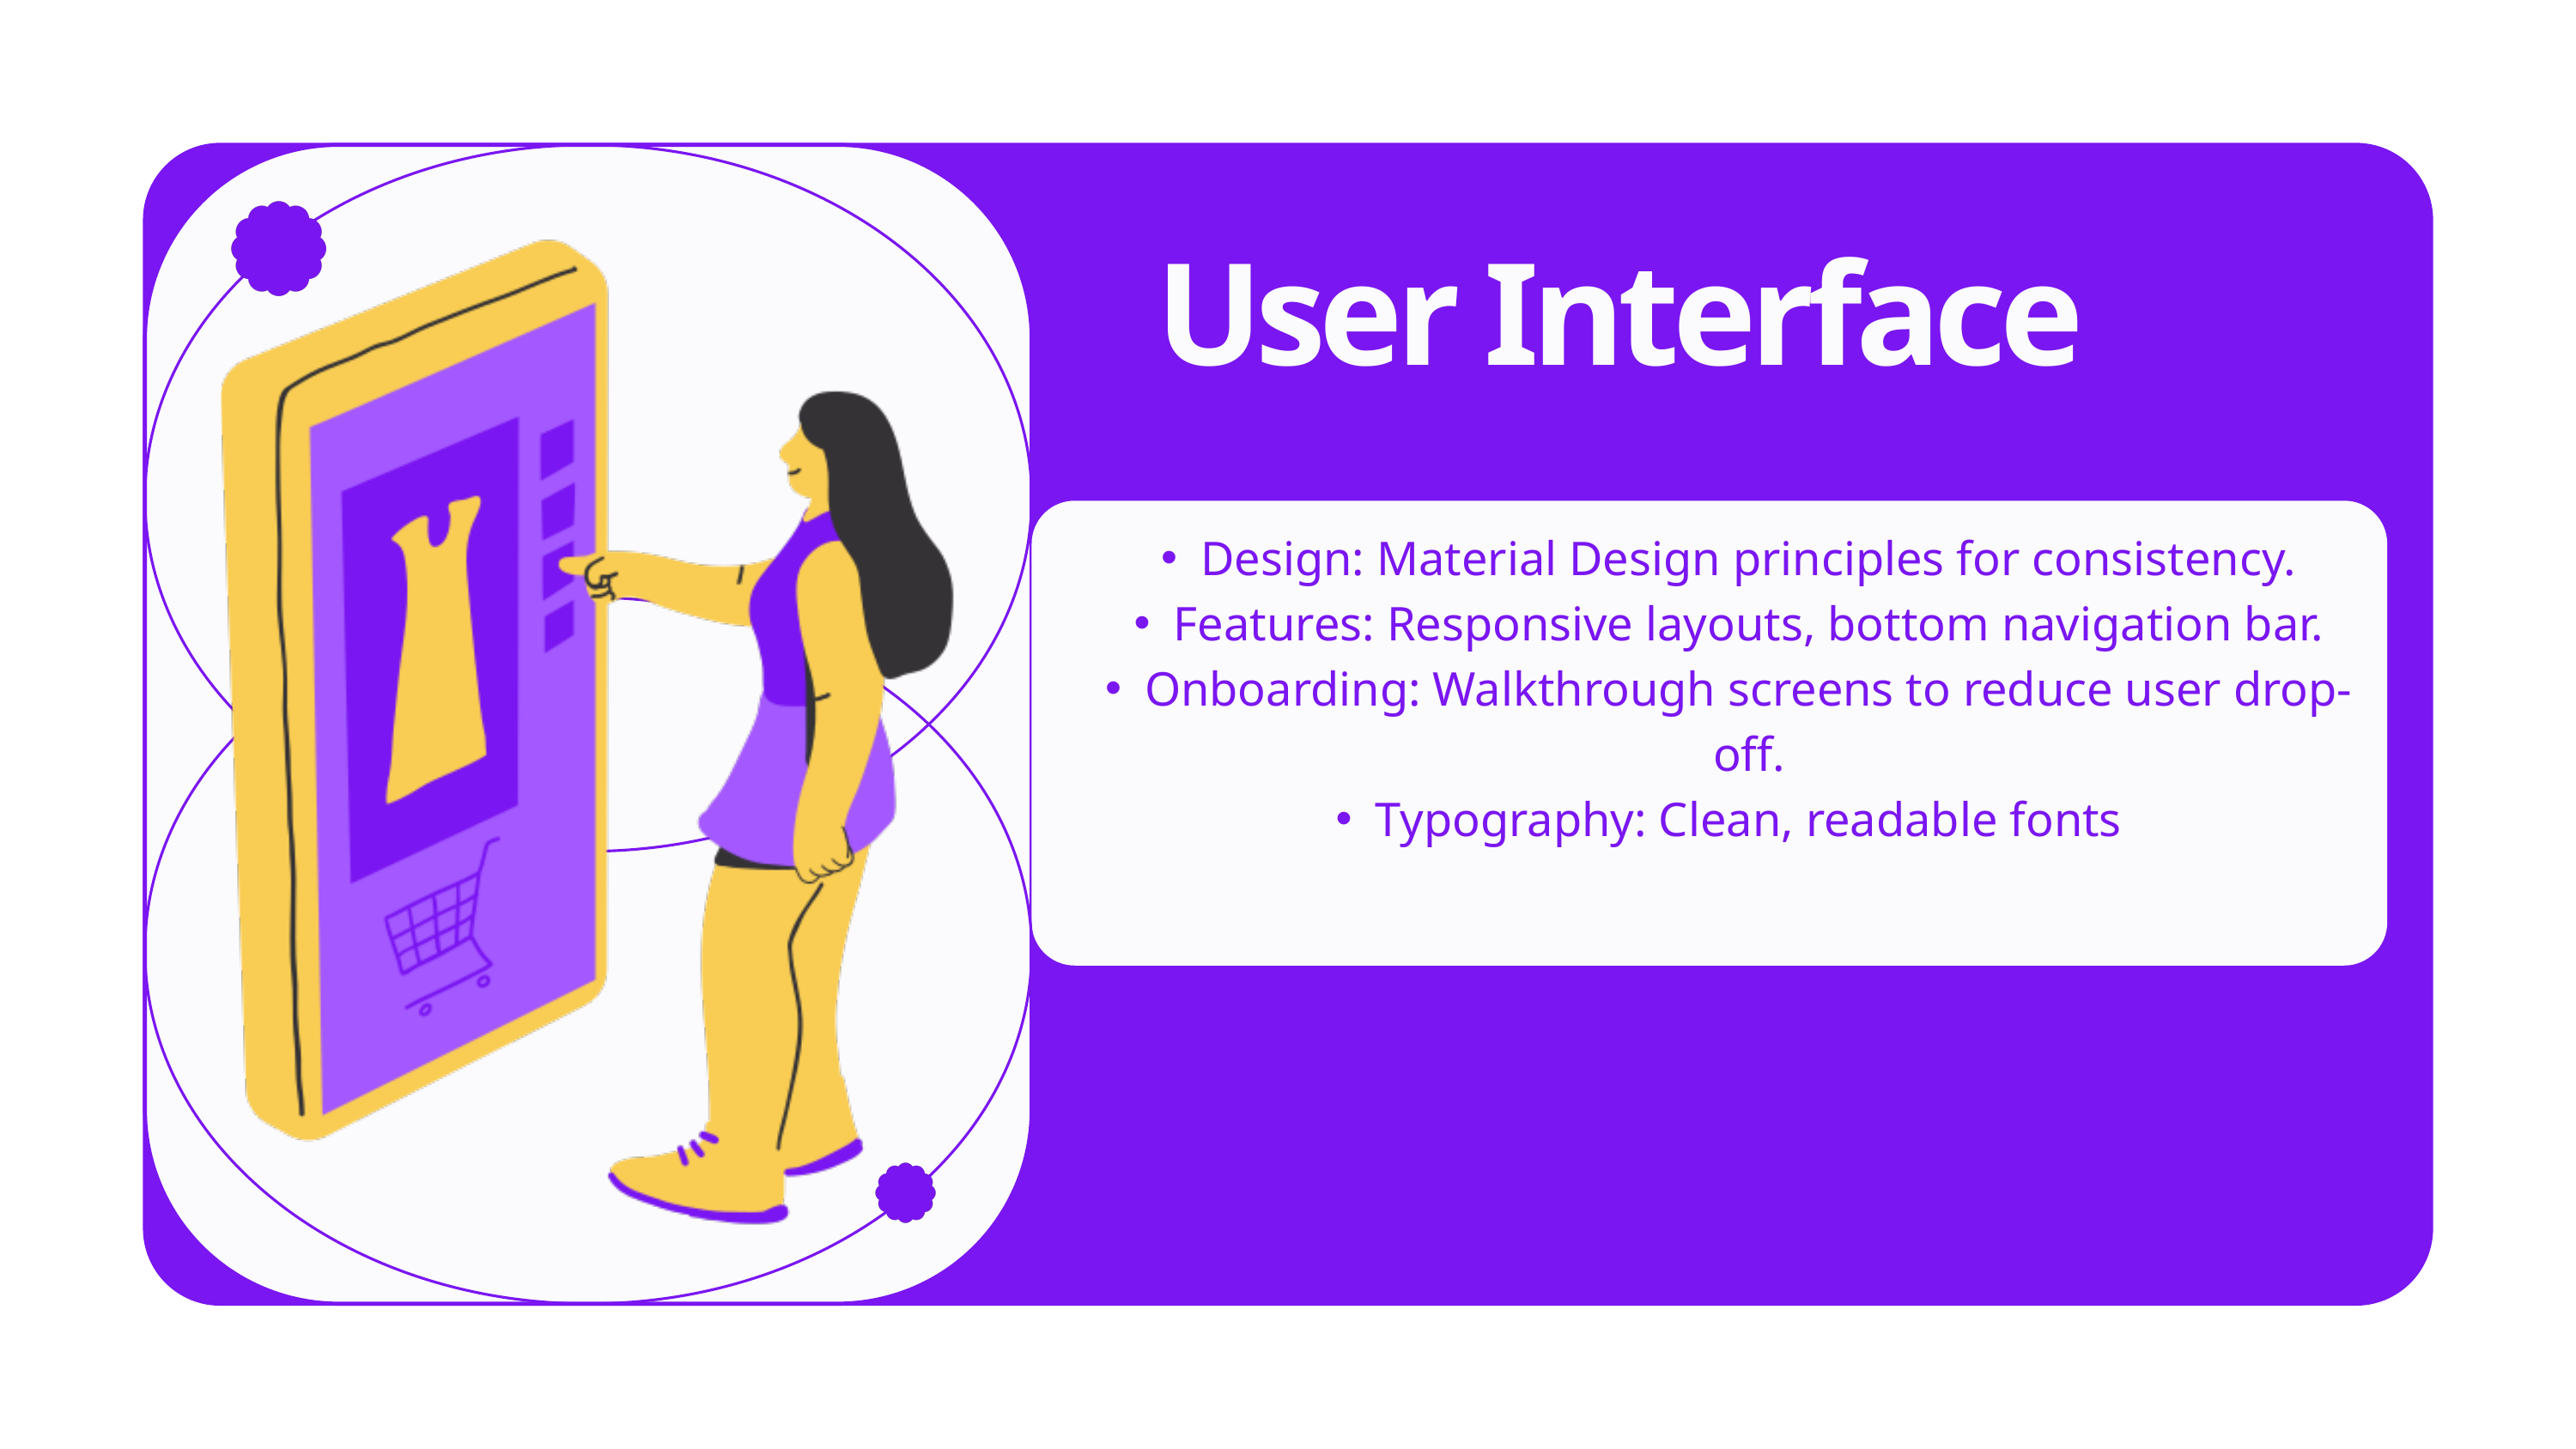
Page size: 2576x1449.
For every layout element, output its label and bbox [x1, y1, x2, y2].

text_box [1032, 144, 2432, 1304]
text_box [1035, 500, 2388, 966]
text_box [144, 144, 1032, 852]
text_box [144, 857, 1032, 1304]
